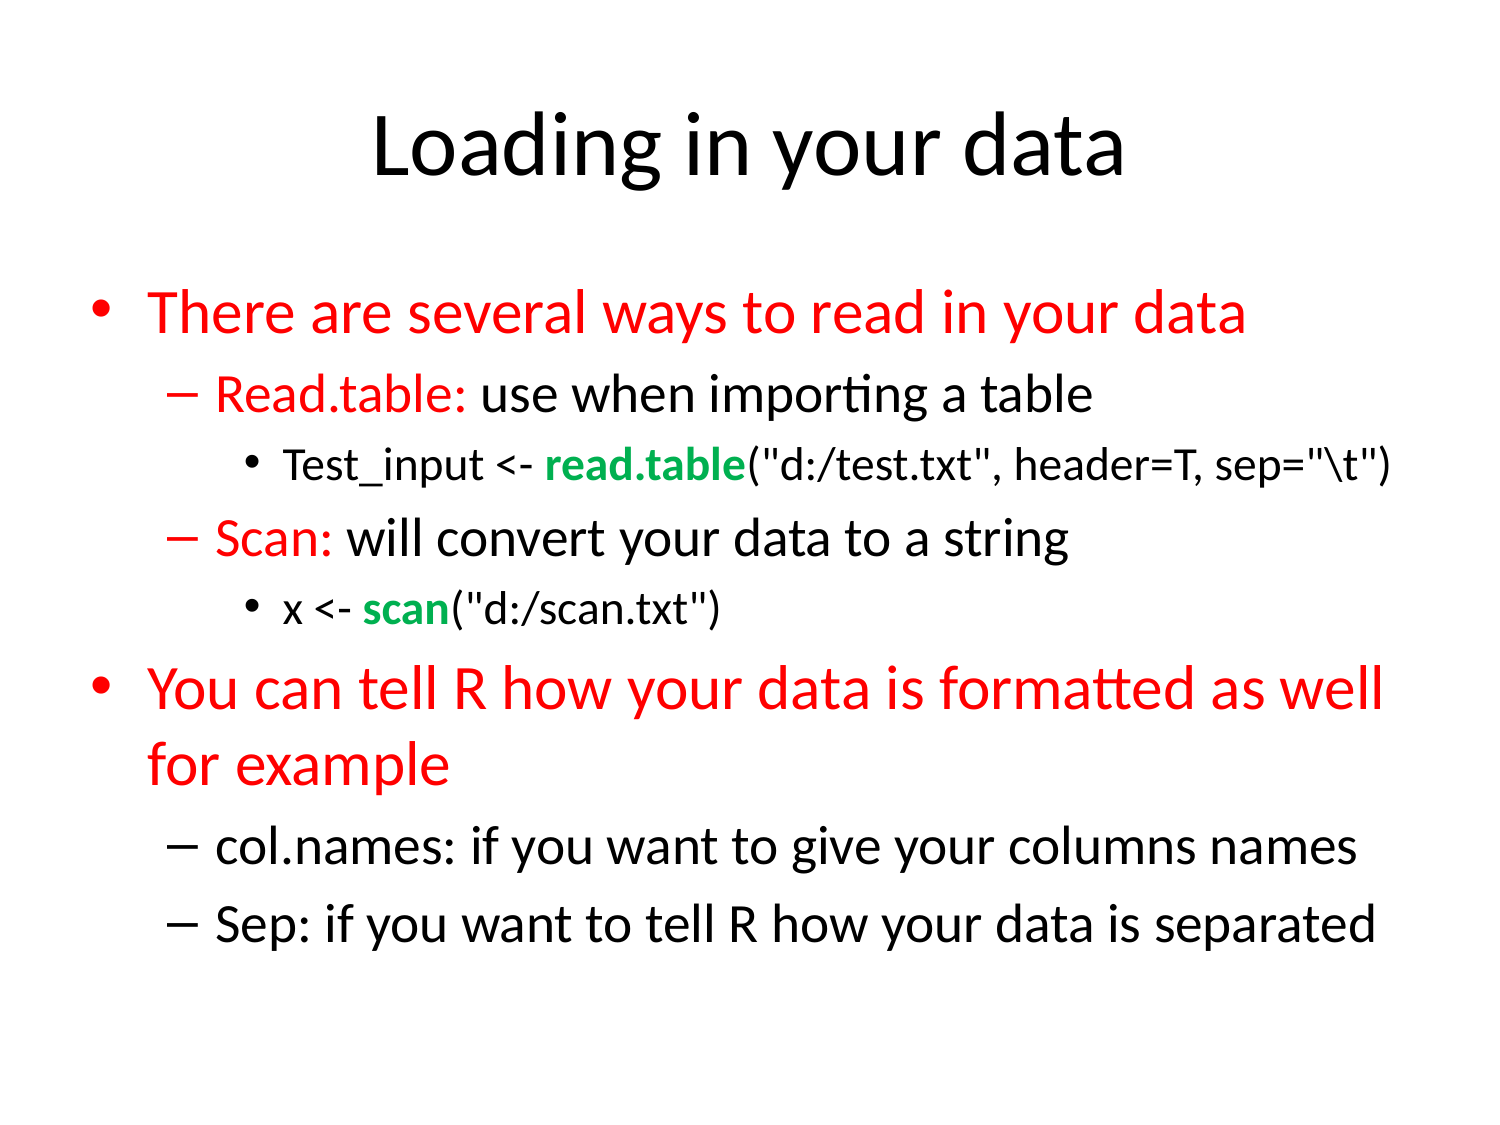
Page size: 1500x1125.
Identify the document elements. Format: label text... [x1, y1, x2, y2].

list There are several ways to read in your data Read.table: use when importing a table Test_input <- read.table("d:/test.txt", header=T, sep="\t") Scan: will convert your data to a string x <- scan("d:/scan.txt") You can tell R how your data is formatted as well for example col.names: if you want to give your columns names Sep: if you want to tell R how your data is separated [75, 262, 1425, 1005]
title Loading in your data [75, 45, 1425, 233]
